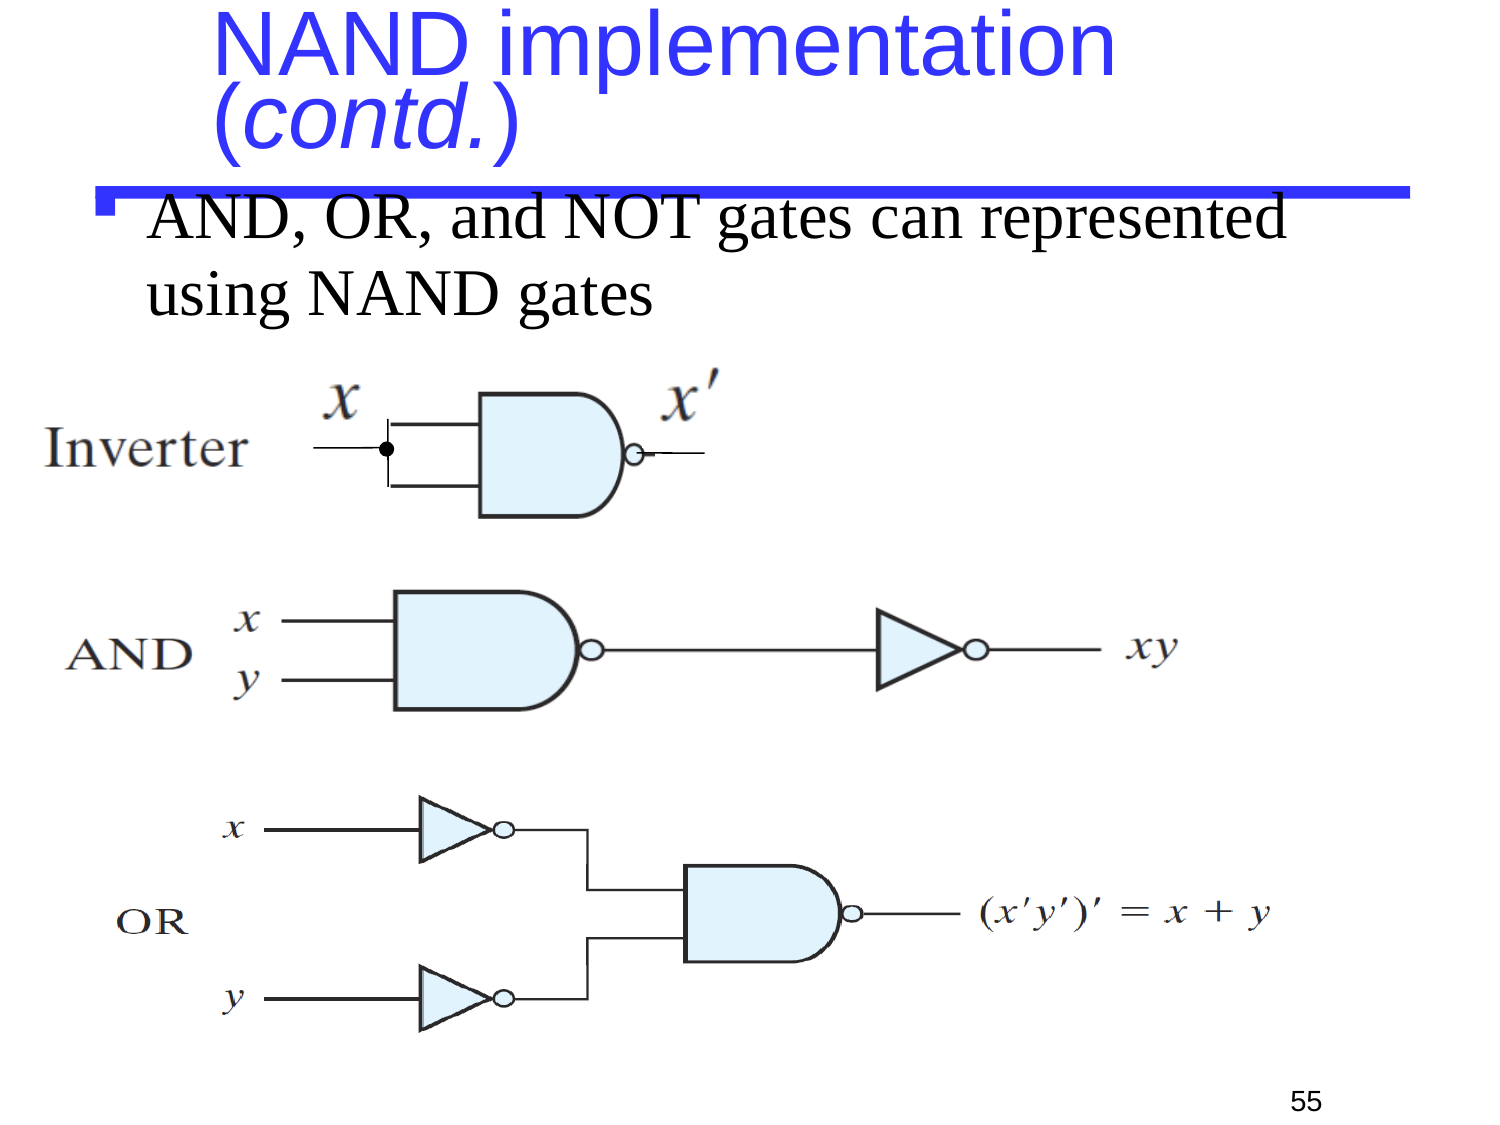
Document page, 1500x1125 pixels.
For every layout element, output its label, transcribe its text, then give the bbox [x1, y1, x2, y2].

list AND, OR, and NOT gates can represented using NAND gates [74, 169, 1423, 1042]
picture [92, 793, 1280, 1045]
picture [305, 362, 380, 443]
picture [382, 354, 749, 545]
picture [19, 403, 272, 493]
picture [39, 567, 1197, 747]
title NAND implementation (contd.)‏ [196, 3, 1440, 178]
